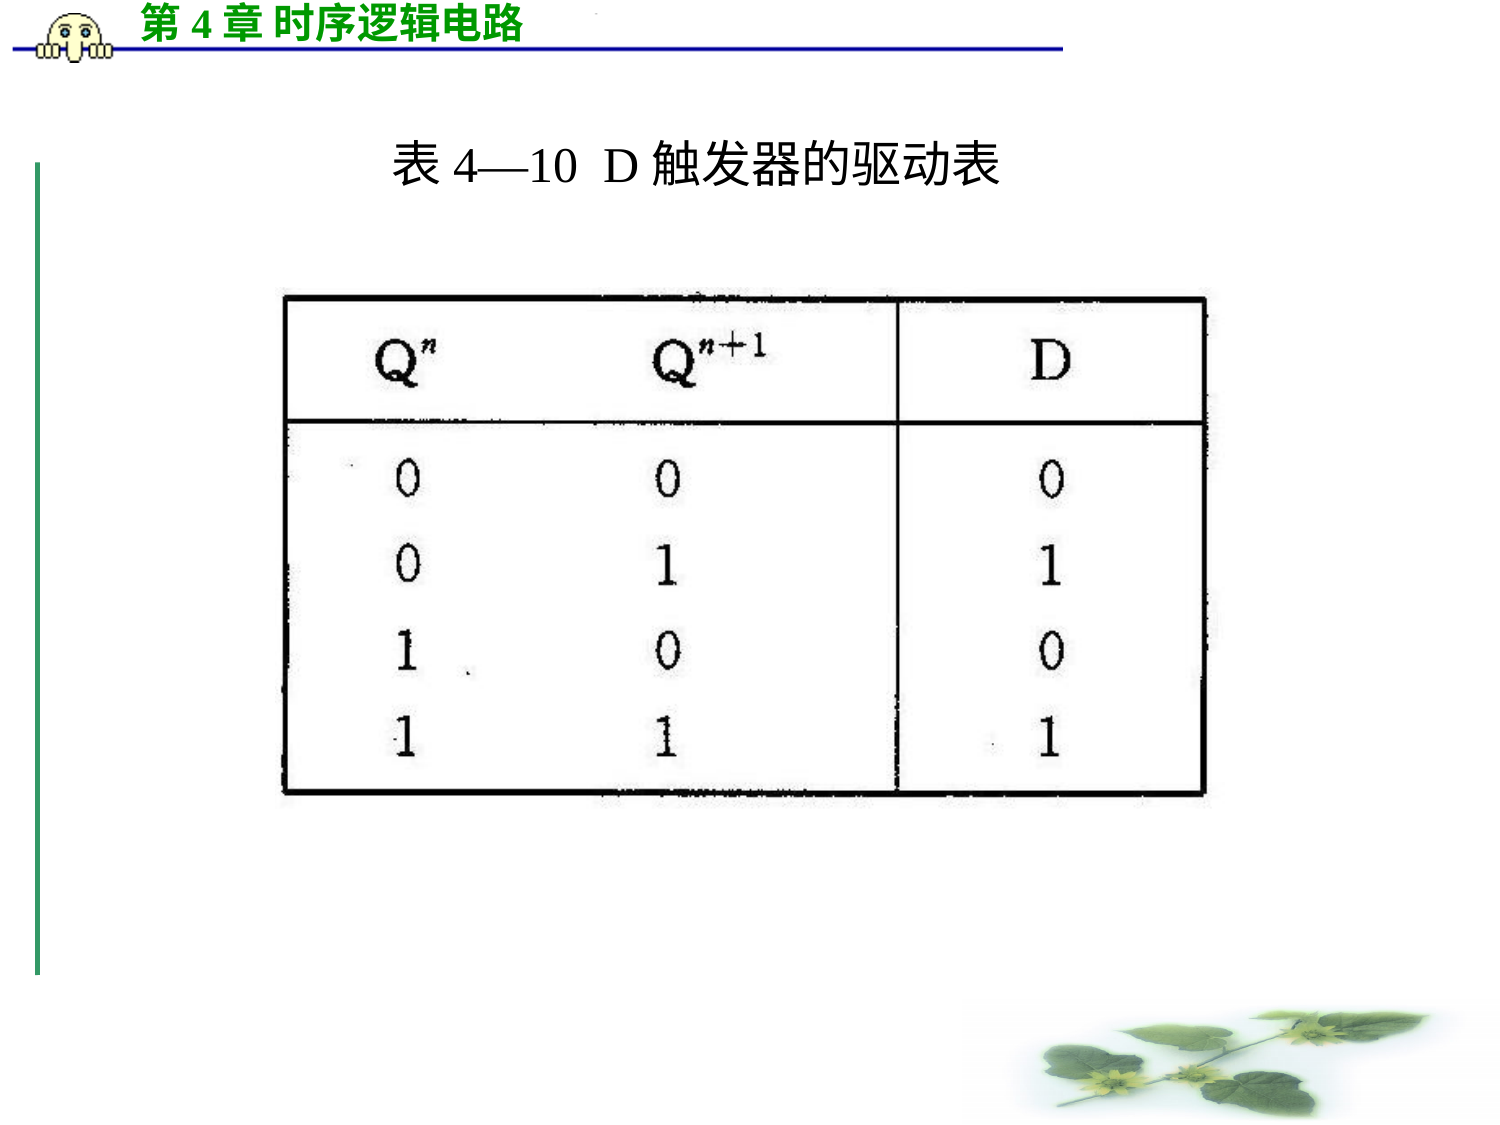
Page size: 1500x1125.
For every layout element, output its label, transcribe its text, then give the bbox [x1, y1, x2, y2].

picture [450, 13, 458, 18]
text_box 表4―10 D触发器的驱动表 [376, 124, 1028, 200]
picture [463, 31, 476, 36]
picture [507, 30, 515, 36]
picture [280, 22, 285, 30]
picture [274, 287, 1226, 817]
picture [196, 17, 203, 28]
picture [496, 15, 508, 24]
picture [962, 999, 1500, 1125]
picture [12, 13, 1063, 63]
picture [463, 13, 471, 18]
